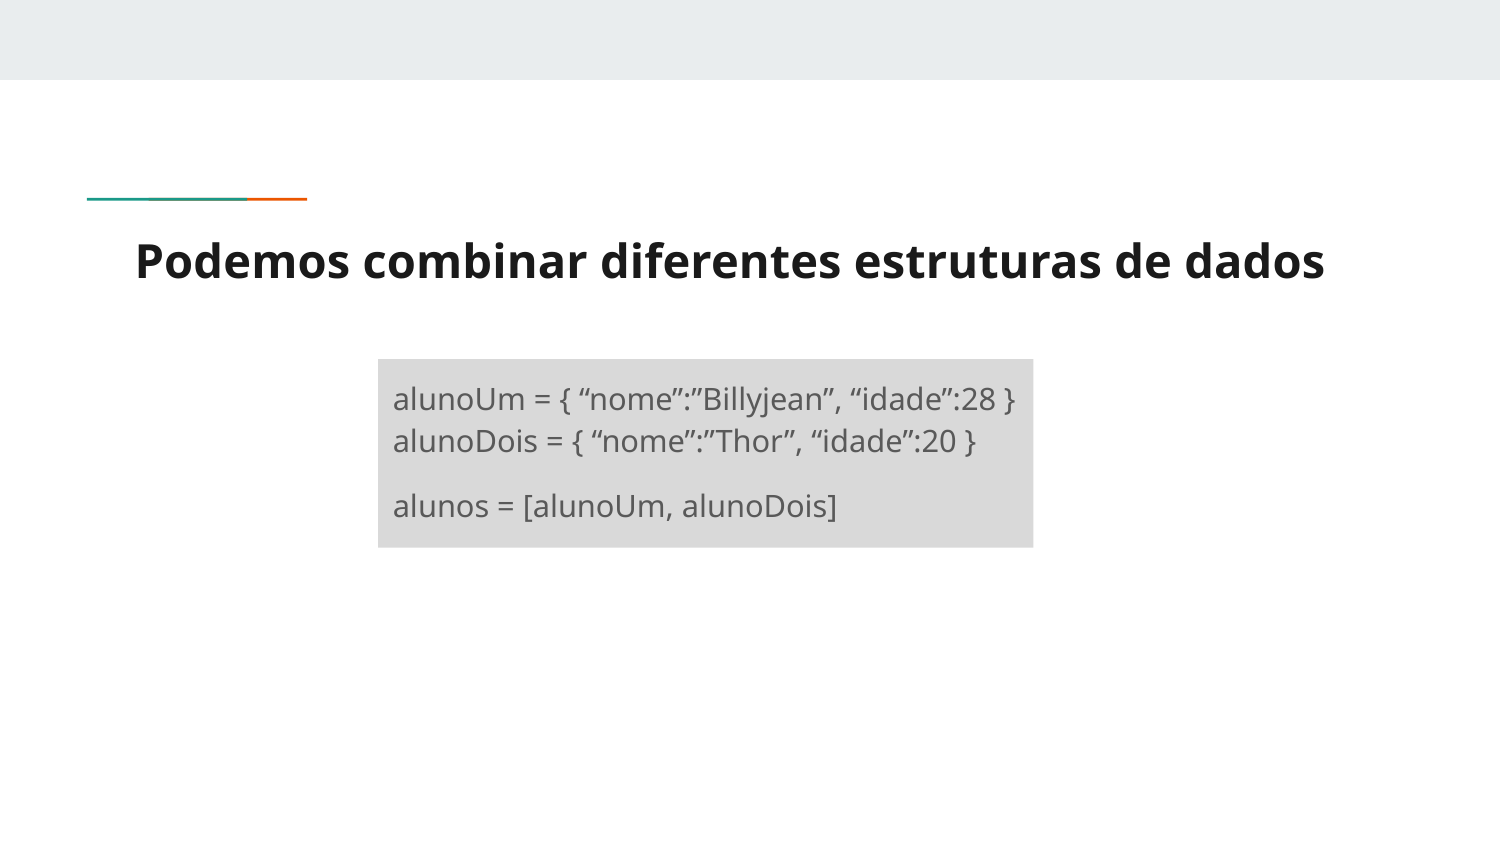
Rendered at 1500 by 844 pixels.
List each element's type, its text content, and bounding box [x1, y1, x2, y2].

list alunoUm = { “nome”:”Billyjean”, “idade”:28 } alunoDois = { “nome”:”Thor”, “idade”:20 } alunos = [alunoUm, alunoDois] [378, 359, 1034, 548]
title Podemos combinar diferentes estruturas de dados [119, 216, 1381, 305]
